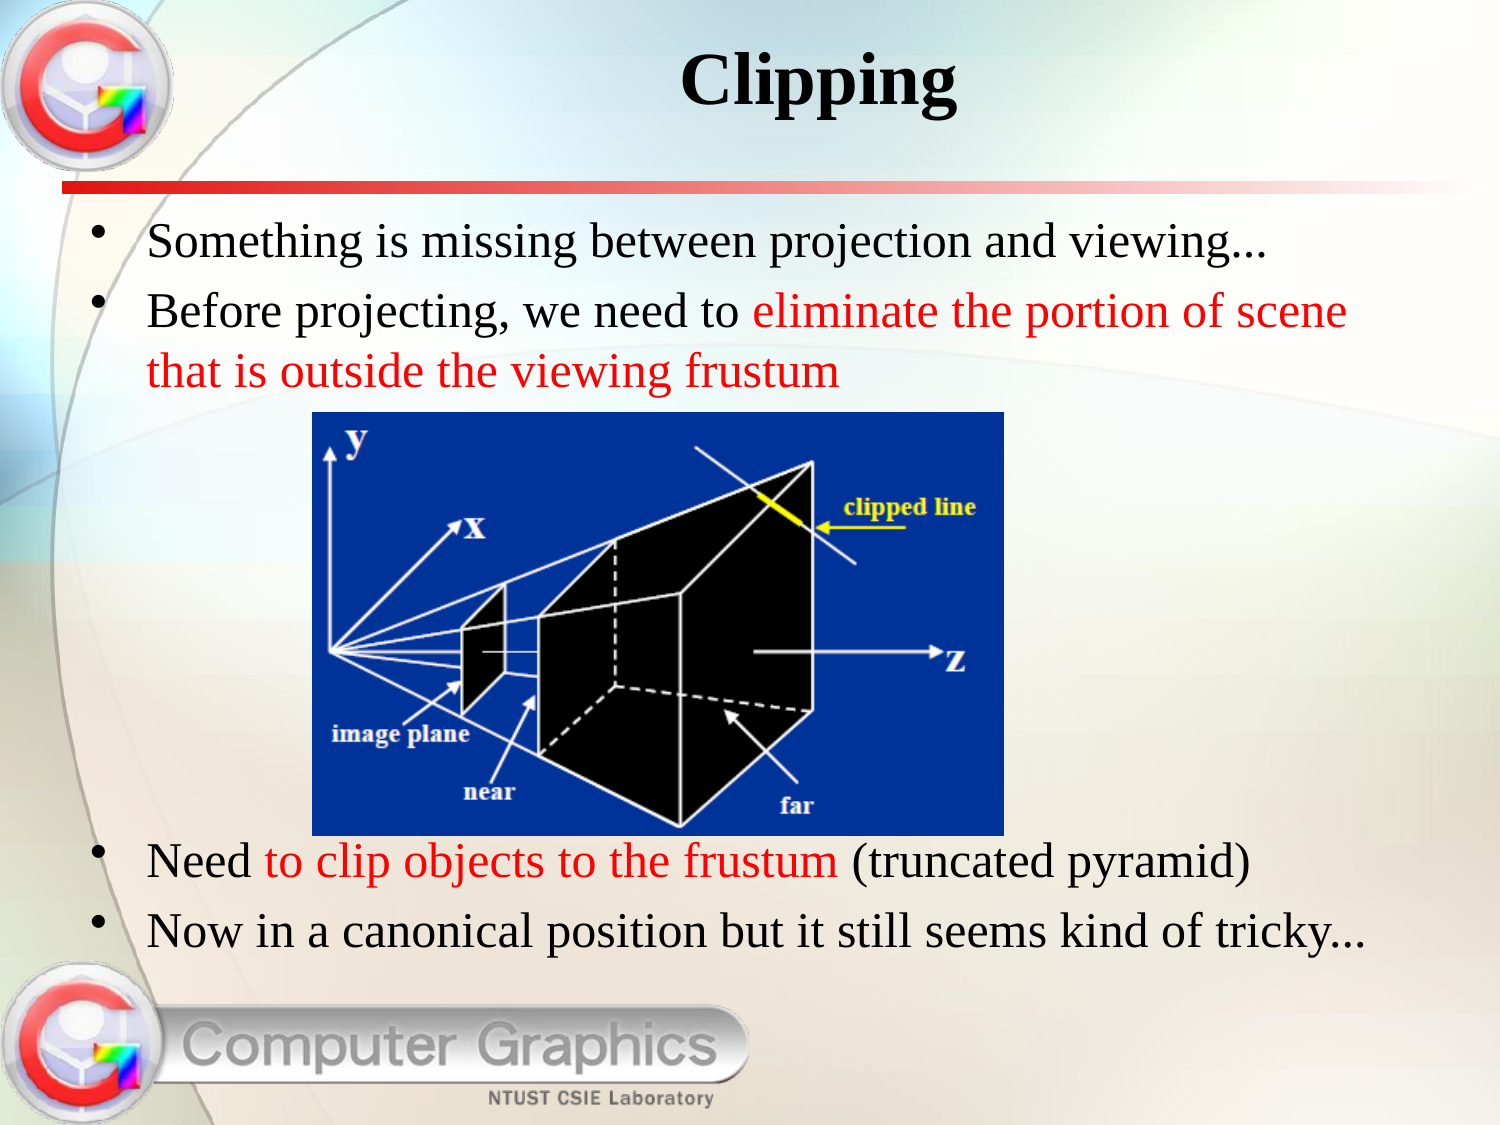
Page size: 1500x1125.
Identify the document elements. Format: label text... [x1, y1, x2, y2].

title Clipping [174, 12, 1463, 138]
picture [0, 0, 1500, 1125]
list Something is missing between projection and viewing... Before projecting, we need to eliminate the portion of scene that is outside the viewing frustum Need to clip objects to the frustum (truncated pyramid) Now in a canonical position but it still seems kind of tricky... [75, 200, 1413, 975]
